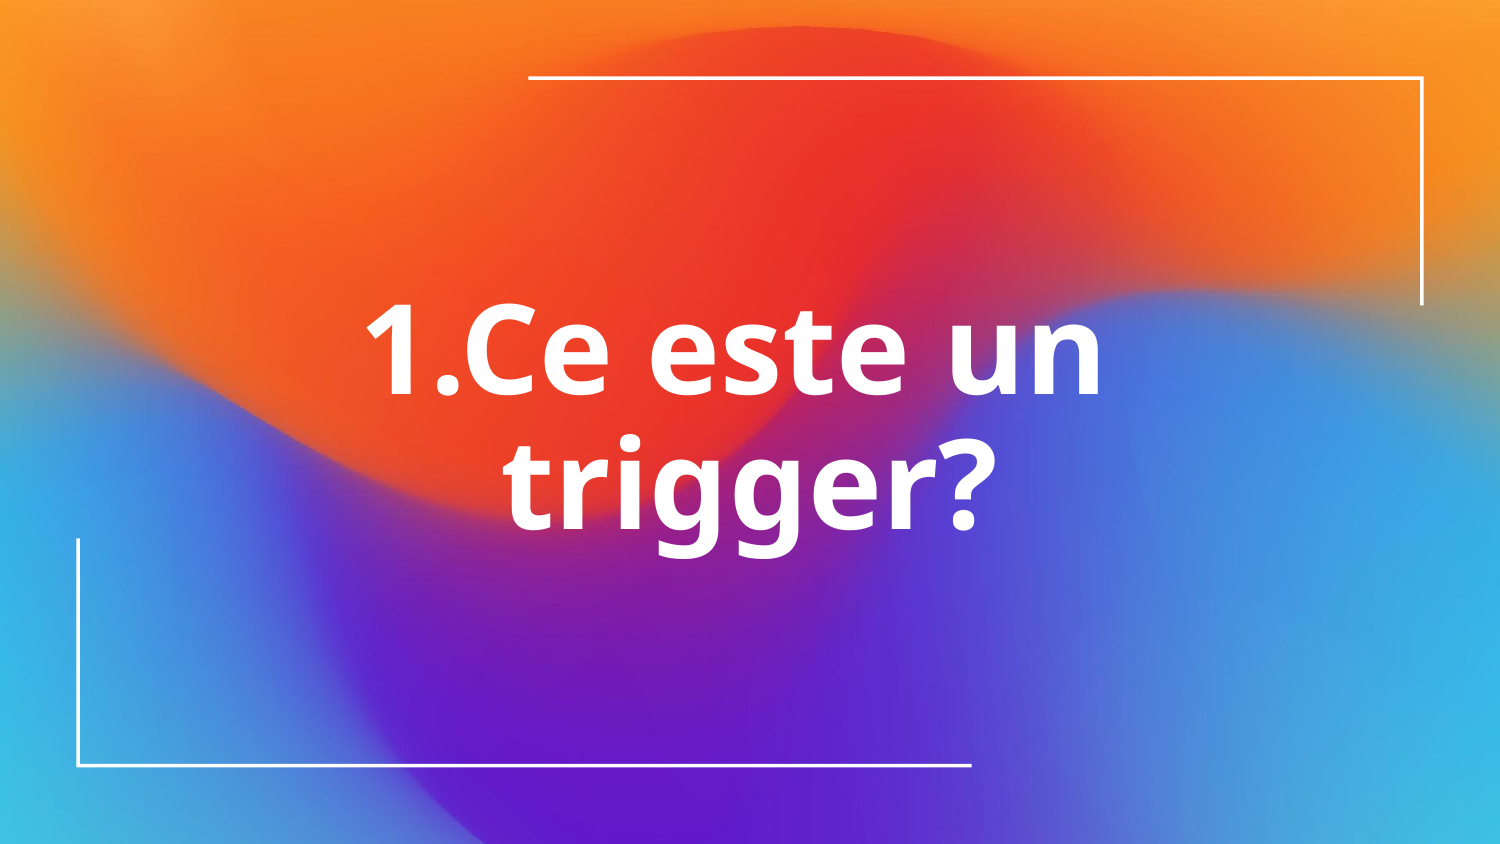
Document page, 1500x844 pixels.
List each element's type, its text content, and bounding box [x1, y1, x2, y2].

picture [0, 0, 1500, 844]
title 1.Ce este un trigger? [152, 154, 1348, 690]
